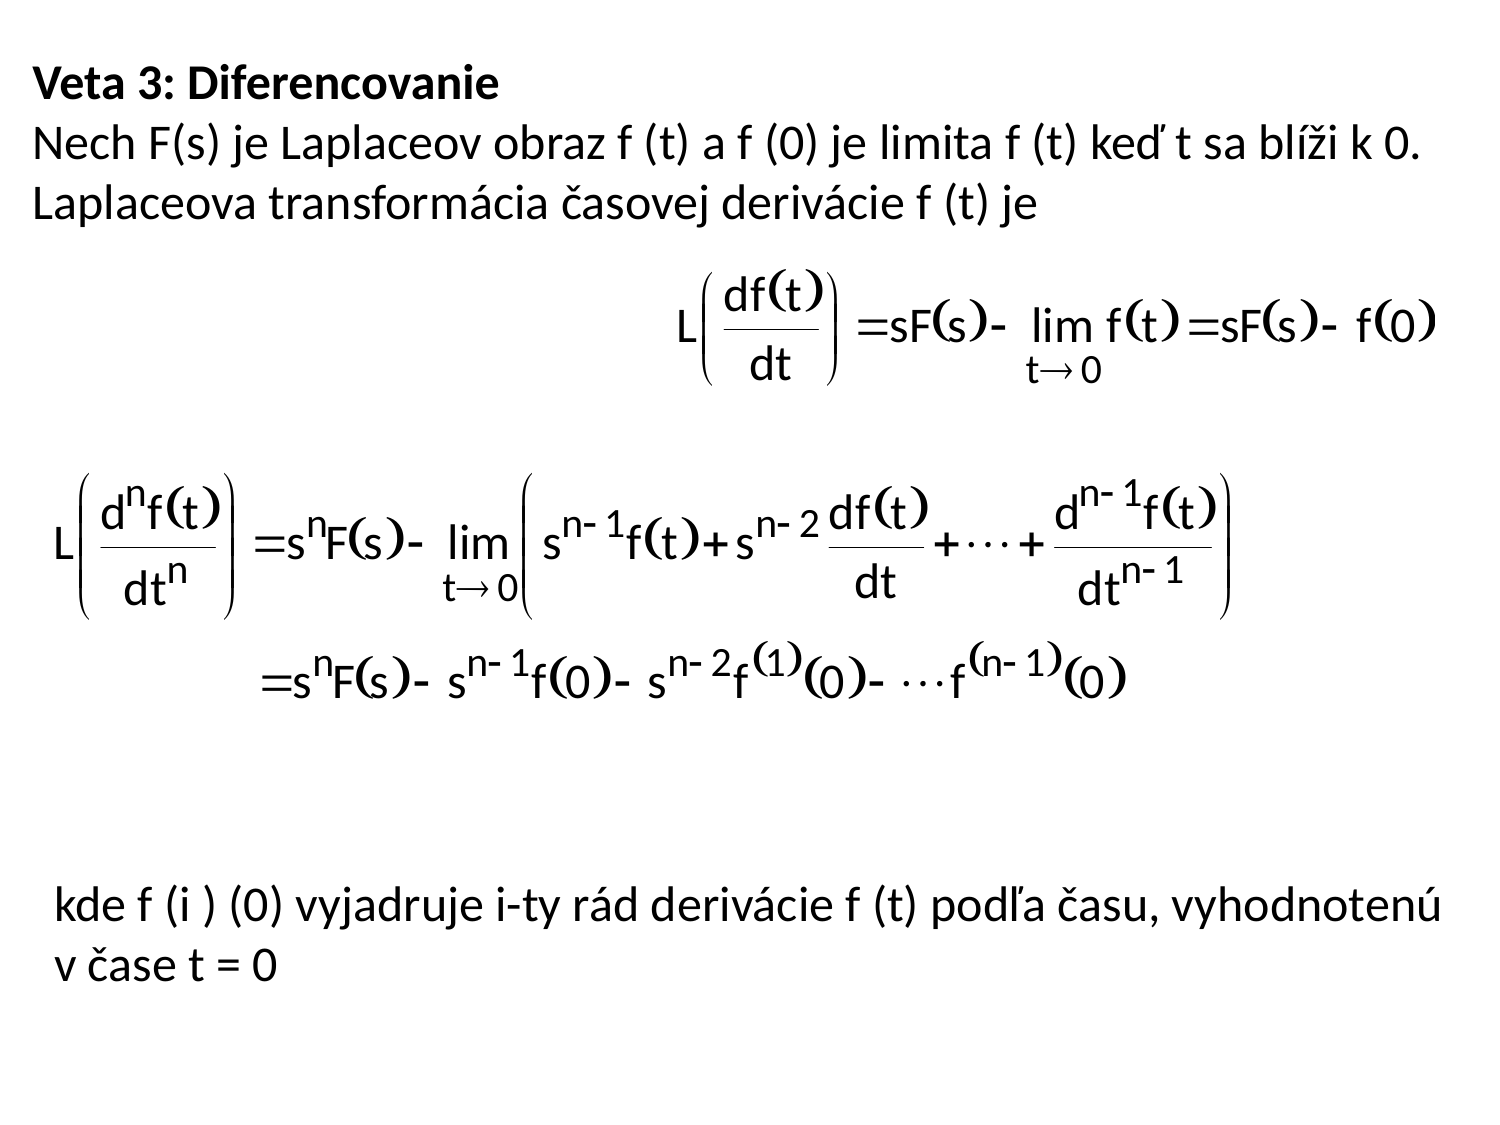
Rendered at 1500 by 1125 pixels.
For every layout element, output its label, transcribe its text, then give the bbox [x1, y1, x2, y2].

text_box kde f (i ) (0) vyjadruje i-ty rád derivácie f (t) podľa času, vyhodnotenú v čase t = 0 [39, 863, 1459, 999]
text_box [52, 467, 1241, 719]
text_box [675, 266, 1435, 393]
text_box Veta 3: Diferencovanie Nech F(s) je Laplaceov obraz f (t) a f (0) je limita f (t) keď t sa blíži k 0. Laplaceova transformácia časovej derivácie f (t) je [17, 42, 1447, 238]
